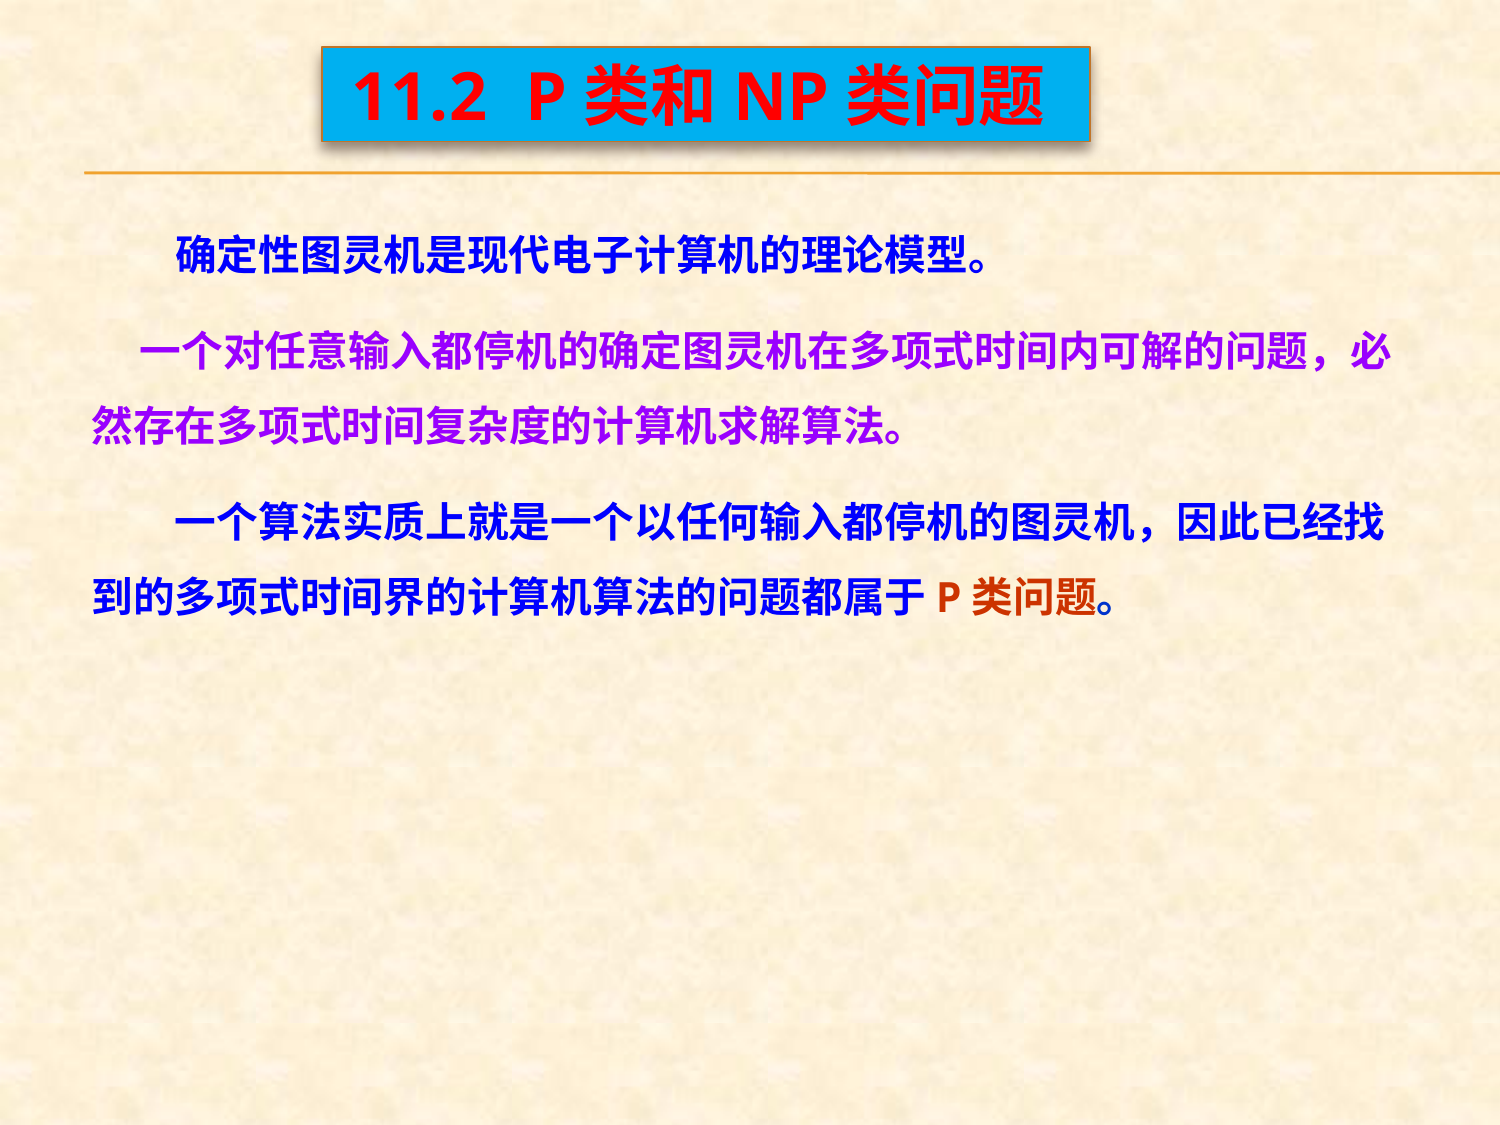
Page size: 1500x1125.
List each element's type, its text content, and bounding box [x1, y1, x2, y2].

picture [0, 0, 1500, 1125]
text_box 11.2 P类和NP类问题 [321, 46, 1091, 142]
text_box 确定性图灵机是现代电子计算机的理论模型。 一个对任意输入都停机的确定图灵机在多项式时间内可解的问题，必然存在多项式时间复杂度的计算机求解算法。 一个算法实质上就是一个以任何输入都停机的图灵机，因此已经找到的多项式时间界的计算机算法的问题都属于P类问题。 [76, 196, 1412, 628]
